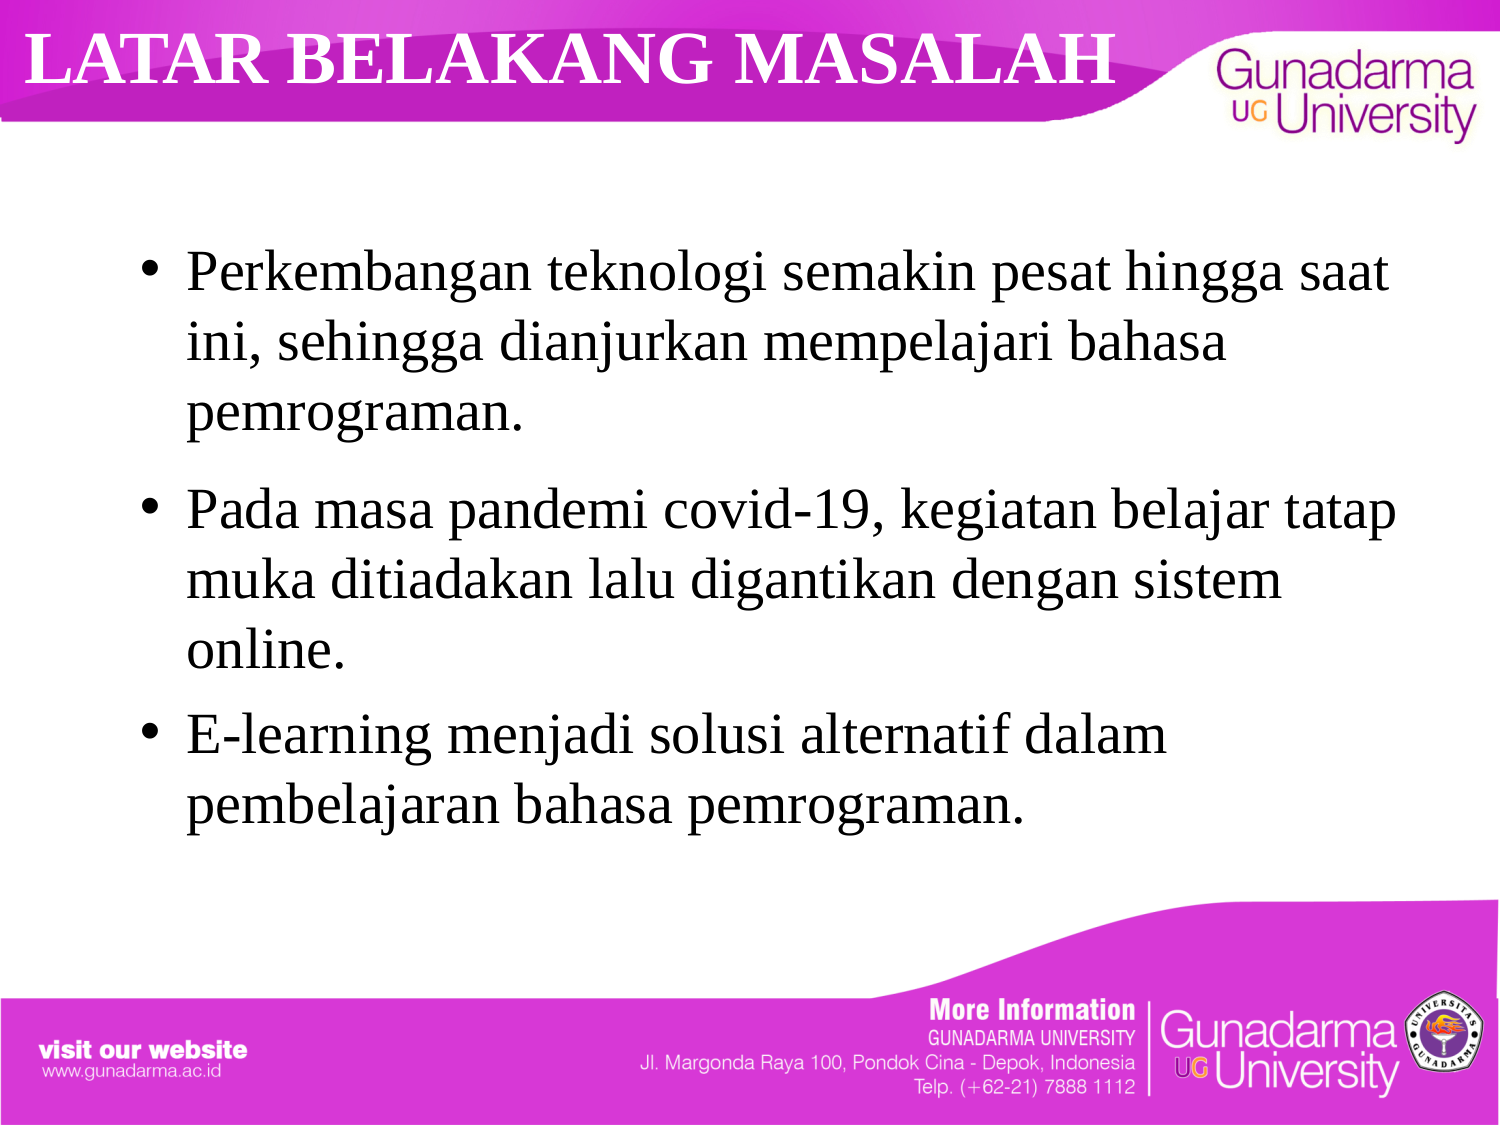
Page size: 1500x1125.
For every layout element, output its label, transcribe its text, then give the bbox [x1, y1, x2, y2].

picture [0, 899, 1499, 1125]
picture [0, 0, 1500, 154]
text_box Perkembangan teknologi semakin pesat hingga saat ini, sehingga dianjurkan mempelajari bahasa pemrograman. [125, 224, 1438, 450]
text_box E-learning menjadi solusi alternatif dalam pembelajaran bahasa pemrograman. [125, 687, 1438, 843]
text_box Pada masa pandemi covid-19, kegiatan belajar tatap muka ditiadakan lalu digantikan dengan sistem online. [125, 462, 1438, 687]
title LATAR BELAKANG MASALAH [22, 6, 1128, 197]
